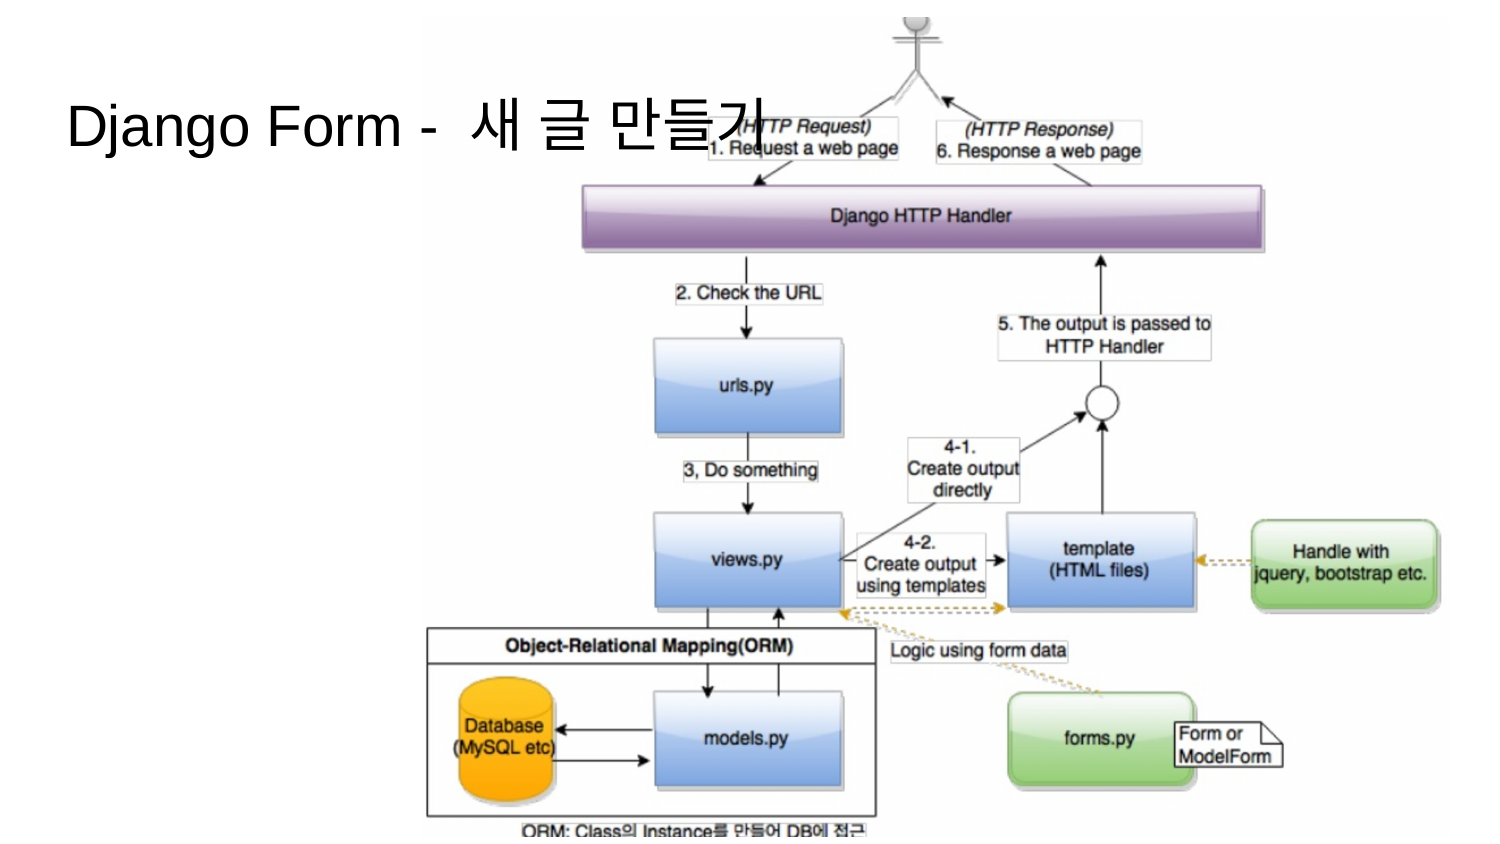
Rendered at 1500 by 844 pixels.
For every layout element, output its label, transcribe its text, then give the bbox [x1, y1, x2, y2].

picture [421, 17, 1450, 837]
title Django Form - 새 글 만들기 [51, 72, 416, 167]
